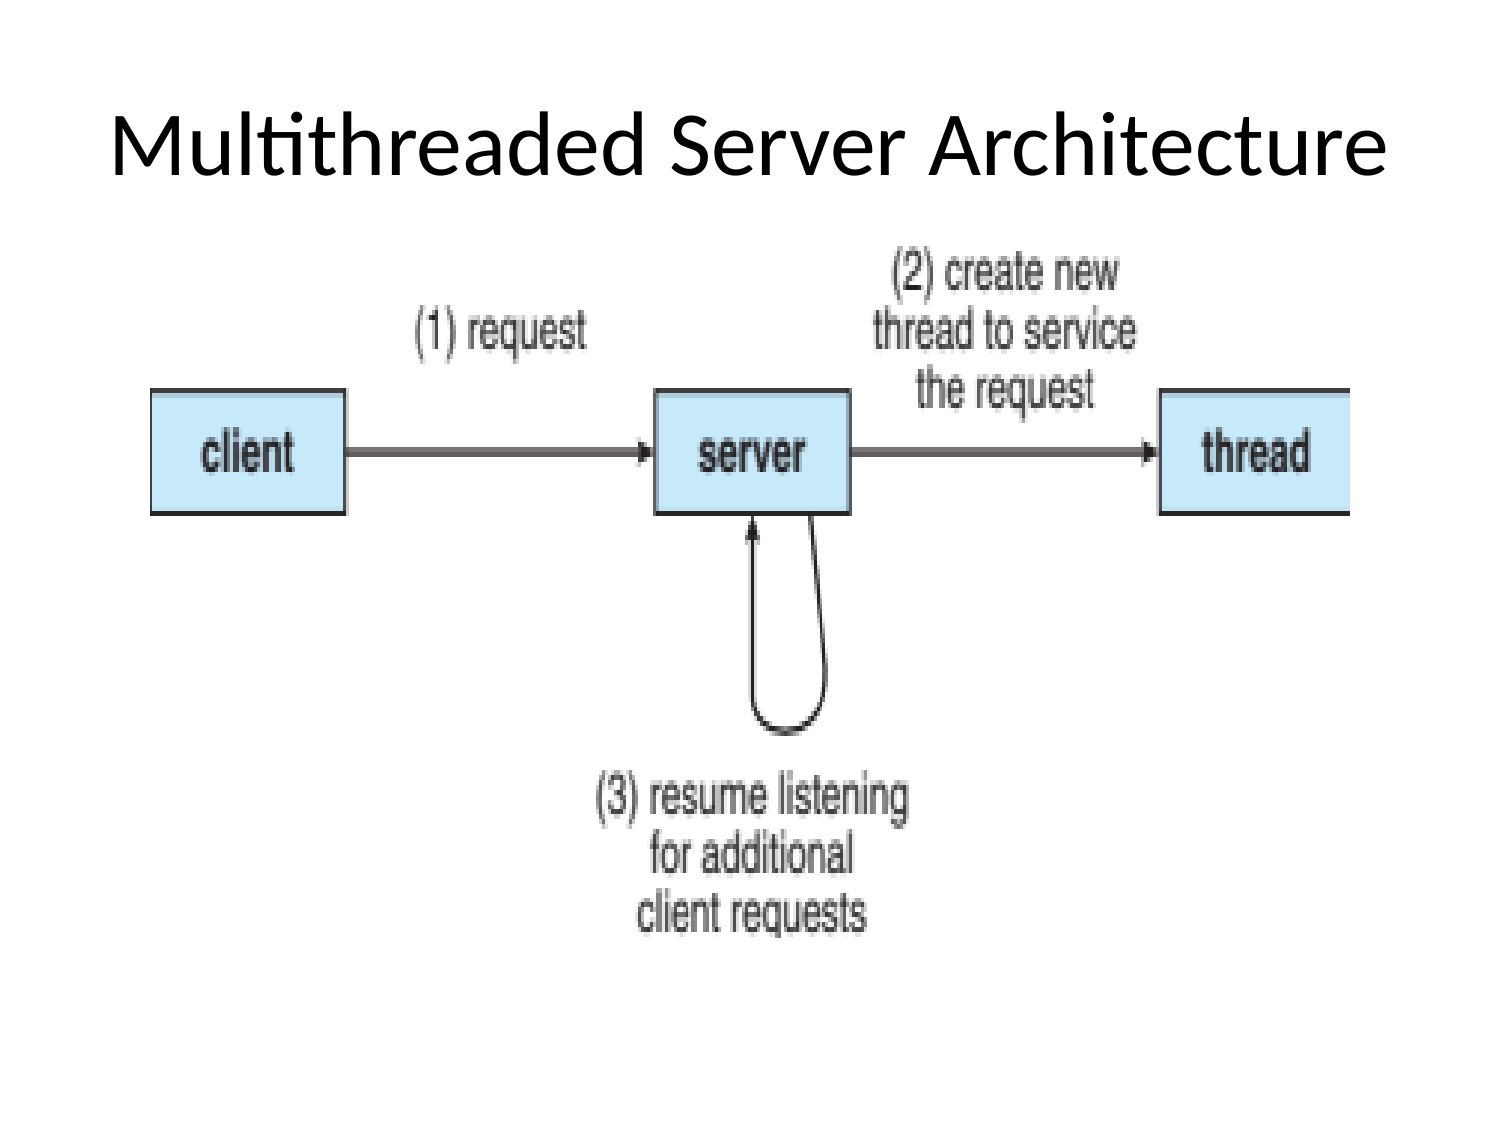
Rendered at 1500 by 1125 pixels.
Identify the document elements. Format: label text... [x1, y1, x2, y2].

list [149, 237, 1351, 938]
title Multithreaded Server Architecture [75, 45, 1425, 233]
